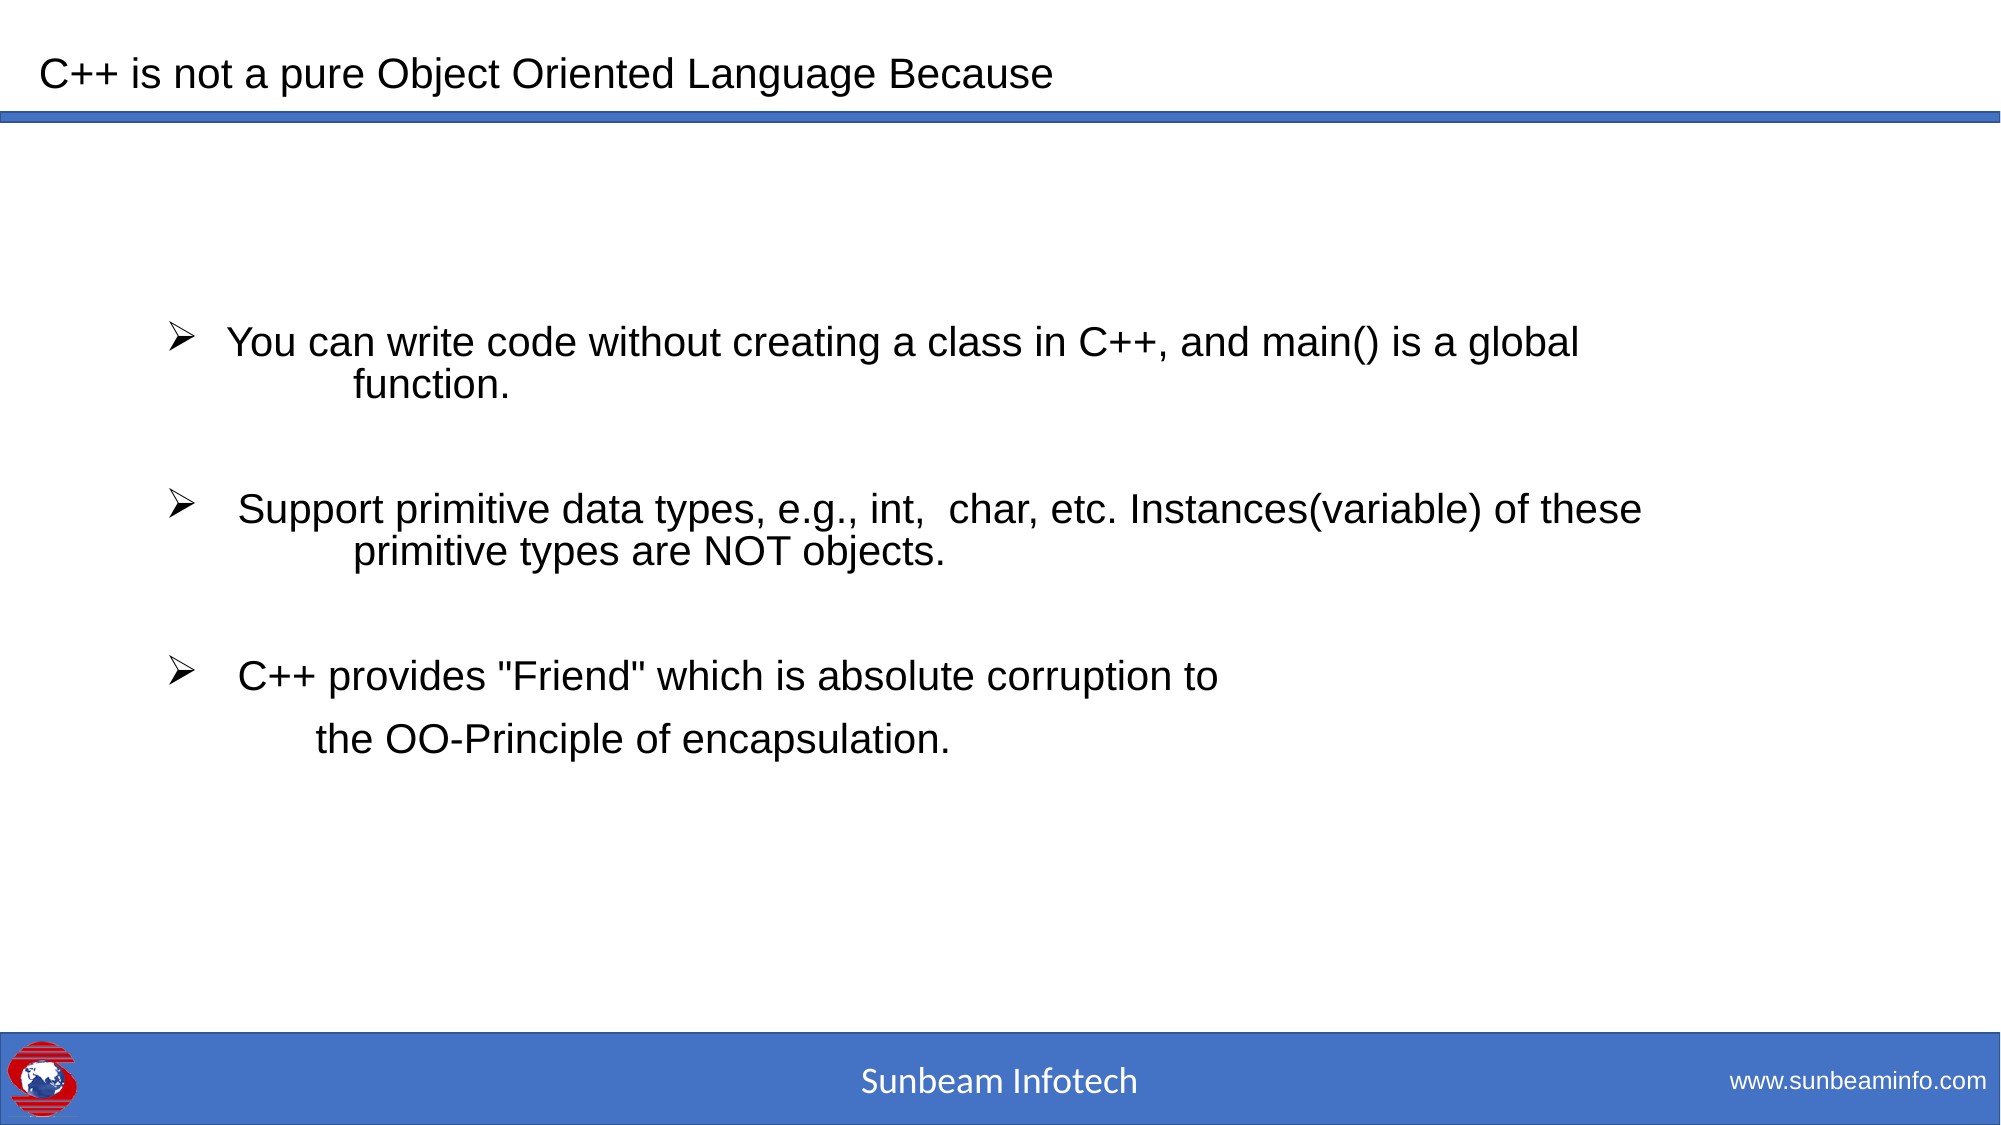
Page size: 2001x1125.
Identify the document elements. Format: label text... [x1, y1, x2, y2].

title C++ is not a pure Object Oriented Language Because [12, 46, 2000, 153]
list You can write code without creating a class in C++, and main() is a global function. Support primitive data types, e.g., int, char, etc. Instances(variable) of these primitive types are NOT objects. C++ provides "Friend" which is absolute corruption to the OO-Principle of encapsulation. [150, 122, 1707, 972]
picture [1, 1036, 82, 1117]
